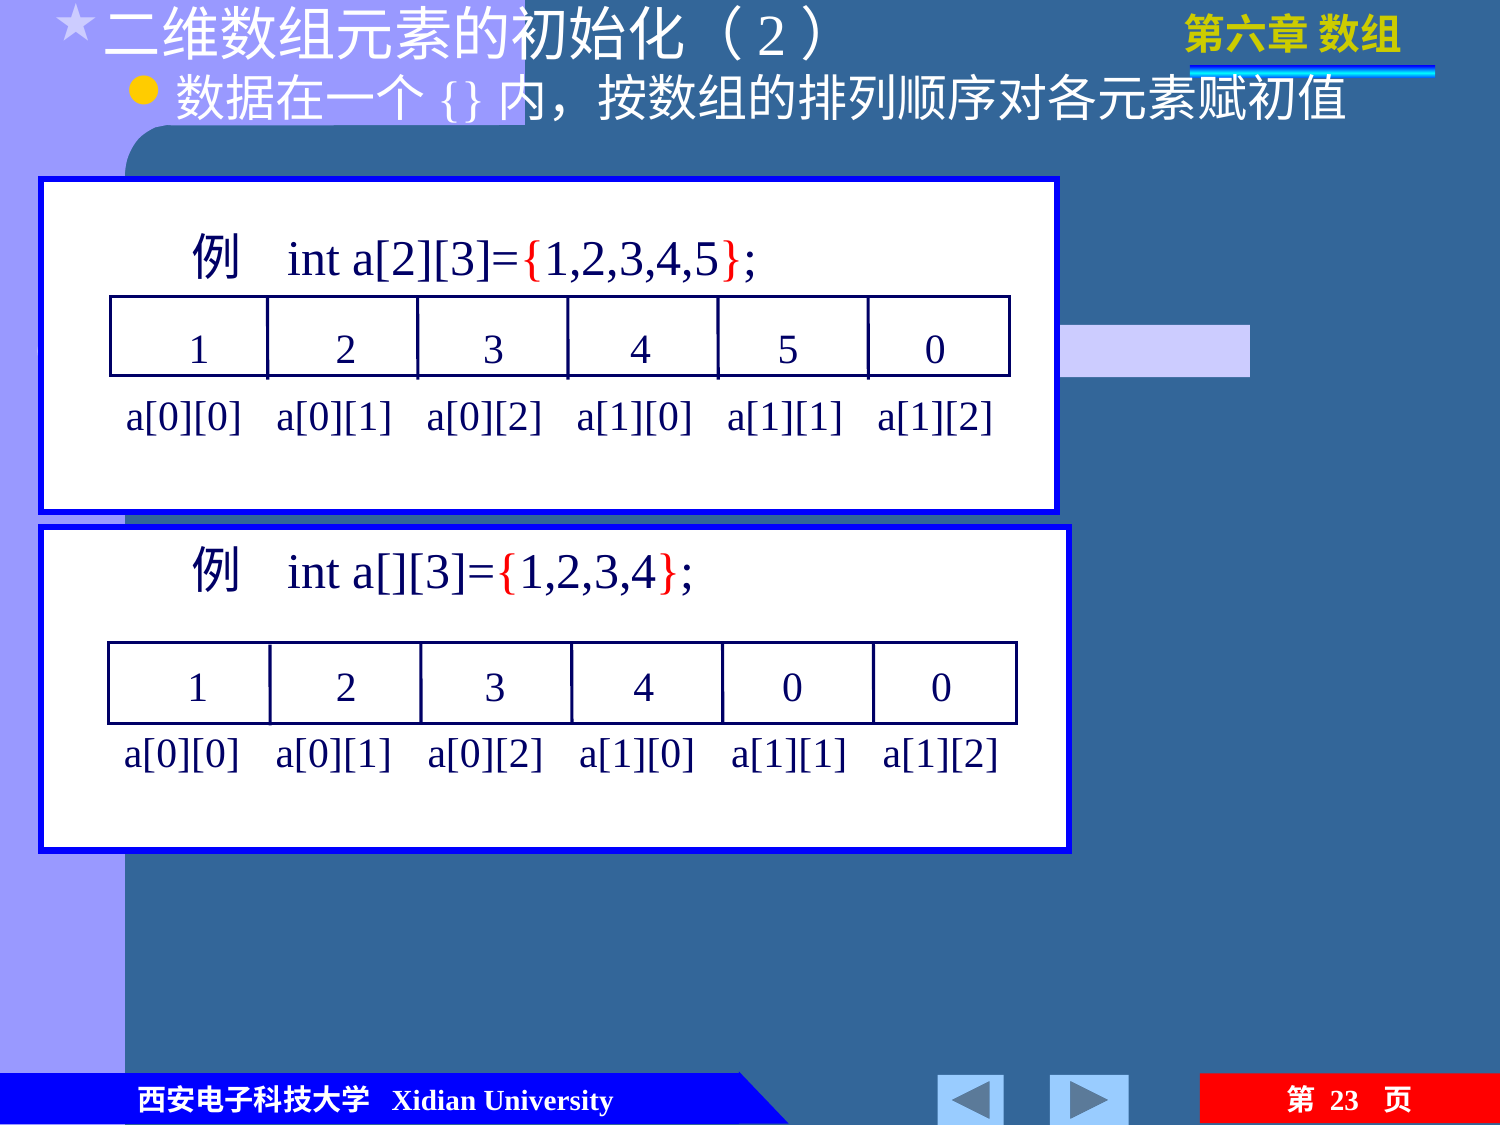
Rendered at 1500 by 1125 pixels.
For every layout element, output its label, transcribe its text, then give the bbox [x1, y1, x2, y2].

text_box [1162, 0, 1436, 79]
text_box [40, 178, 1058, 513]
text_box [134, 0, 1448, 145]
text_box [40, 526, 1069, 851]
text_box 二维数组元素的初始化（2） 数据在一个{}内，按数组的排列顺序对各元素赋初值 [0, 0, 1432, 209]
